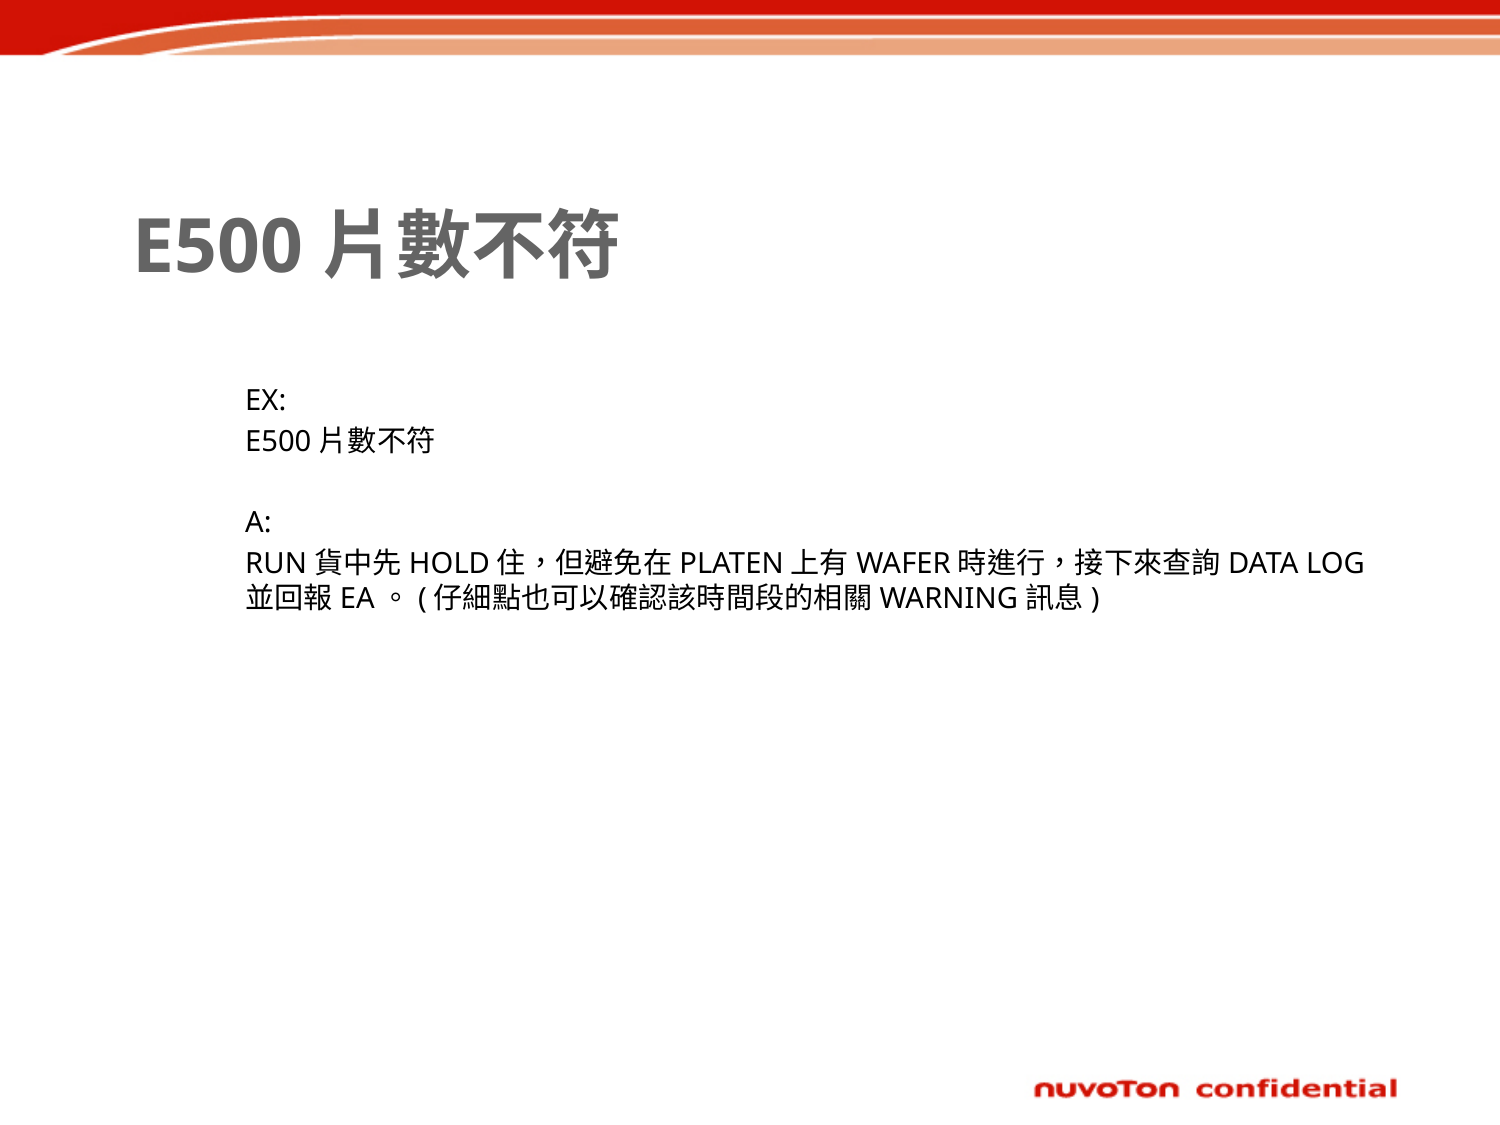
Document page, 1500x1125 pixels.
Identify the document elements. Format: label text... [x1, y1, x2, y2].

title E500片數不符 [117, 148, 1400, 337]
list EX: E500片數不符 A: RUN貨中先HOLD住，但避免在PLATEN上有WAFER時進行，接下來查詢DATA LOG並回報EA。(仔細點也可以確認該時間段的相關WARNING訊息) [230, 373, 1400, 988]
picture [0, 0, 1500, 1125]
